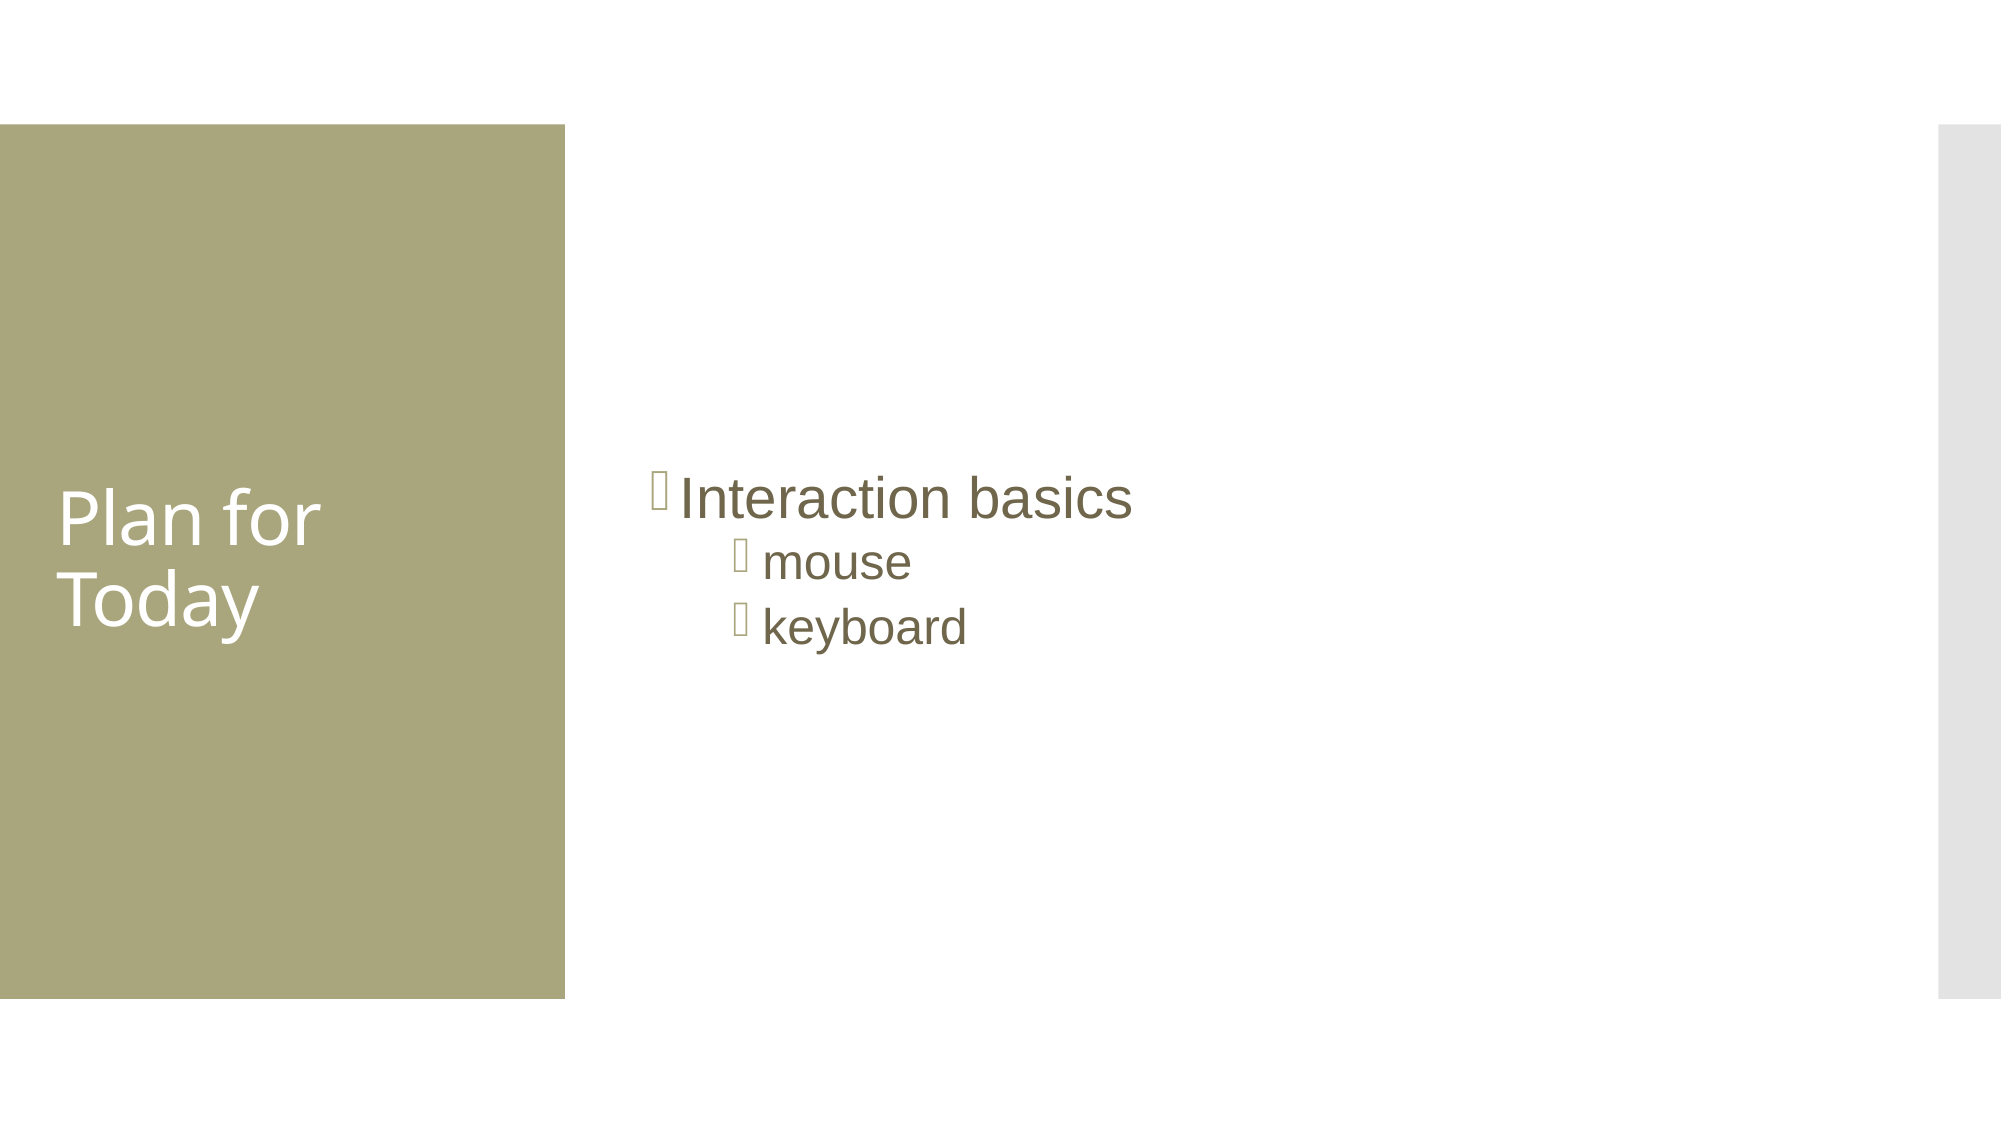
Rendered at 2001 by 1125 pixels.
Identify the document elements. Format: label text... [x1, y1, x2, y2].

list Interaction basics mouse keyboard [634, 141, 1835, 982]
title Plan for Today [41, 184, 525, 940]
